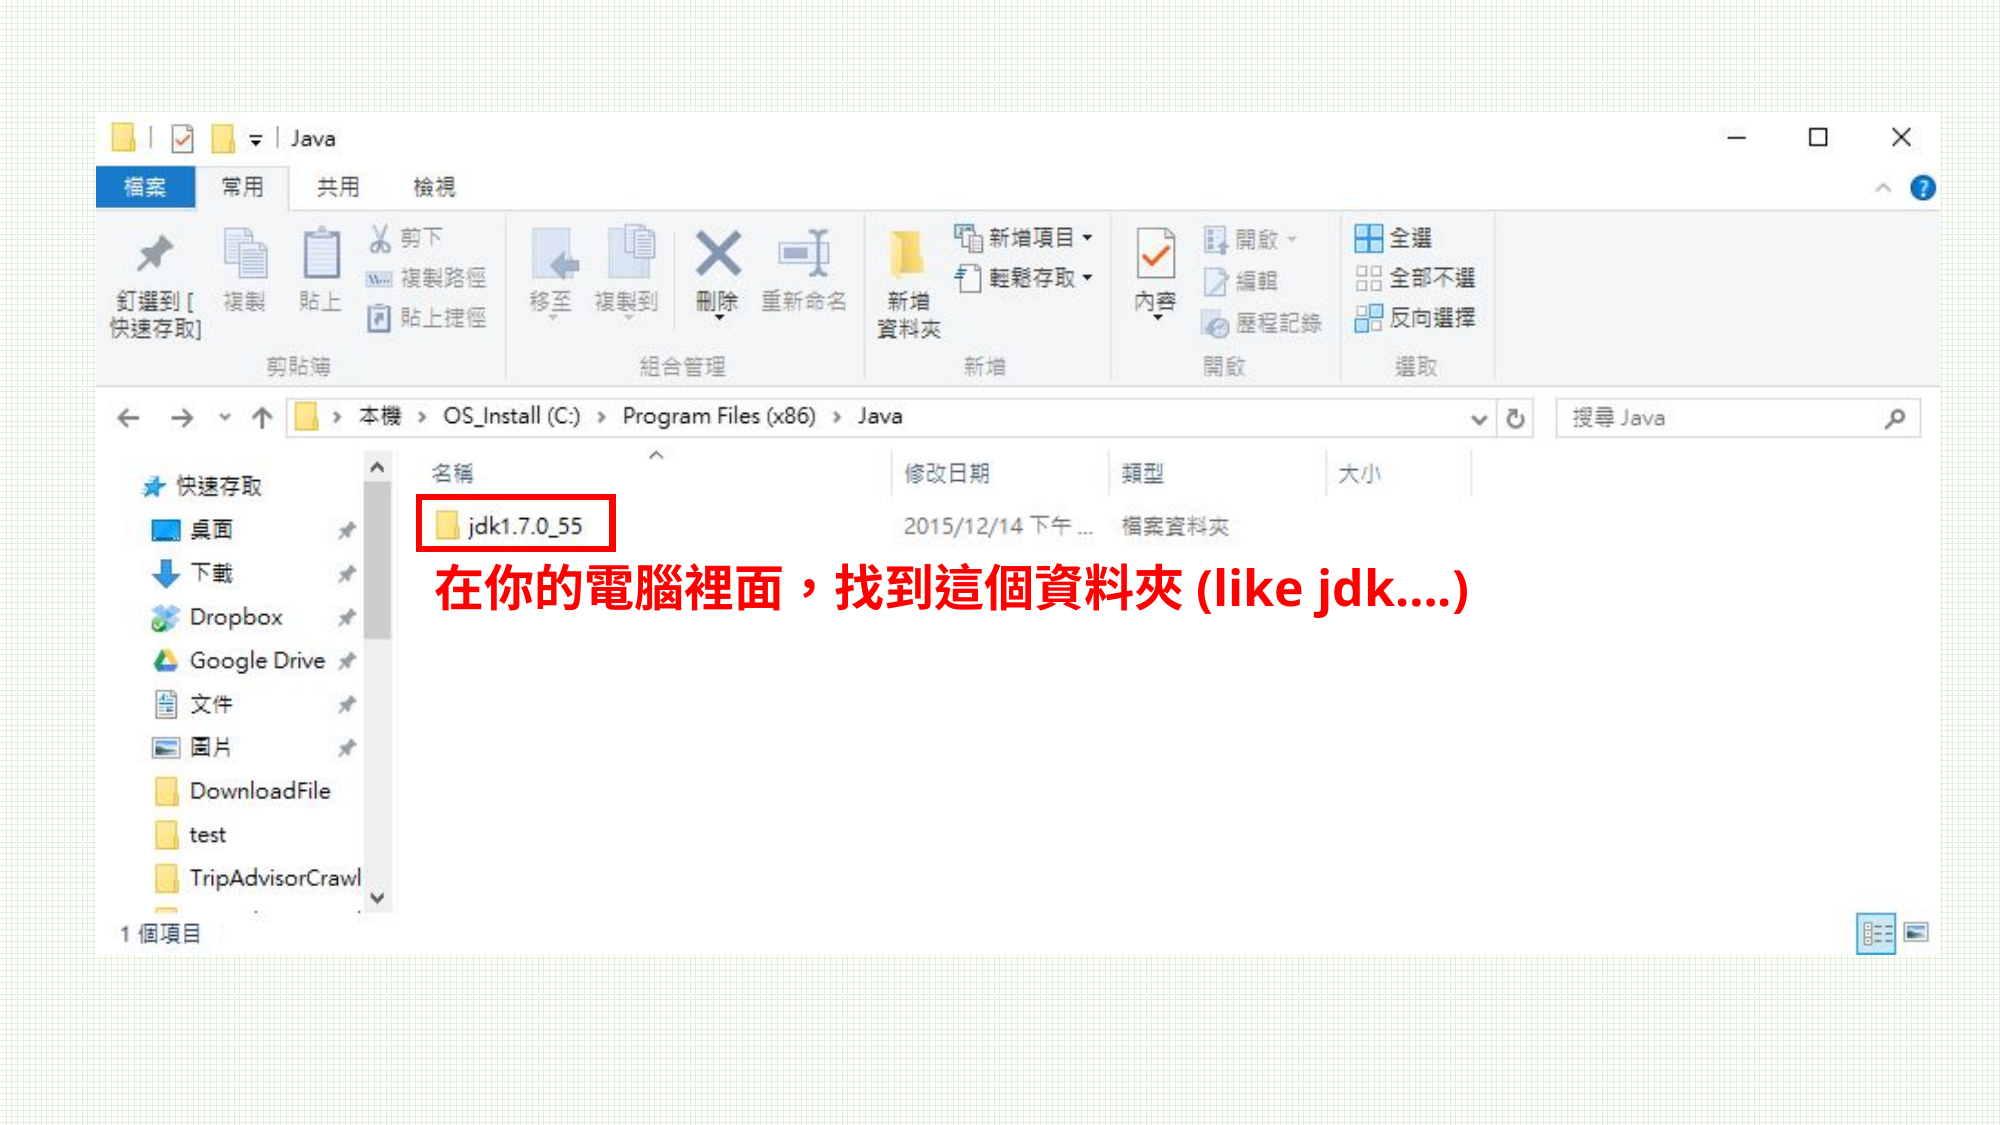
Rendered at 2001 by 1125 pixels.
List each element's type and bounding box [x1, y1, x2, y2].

picture [96, 112, 1940, 955]
